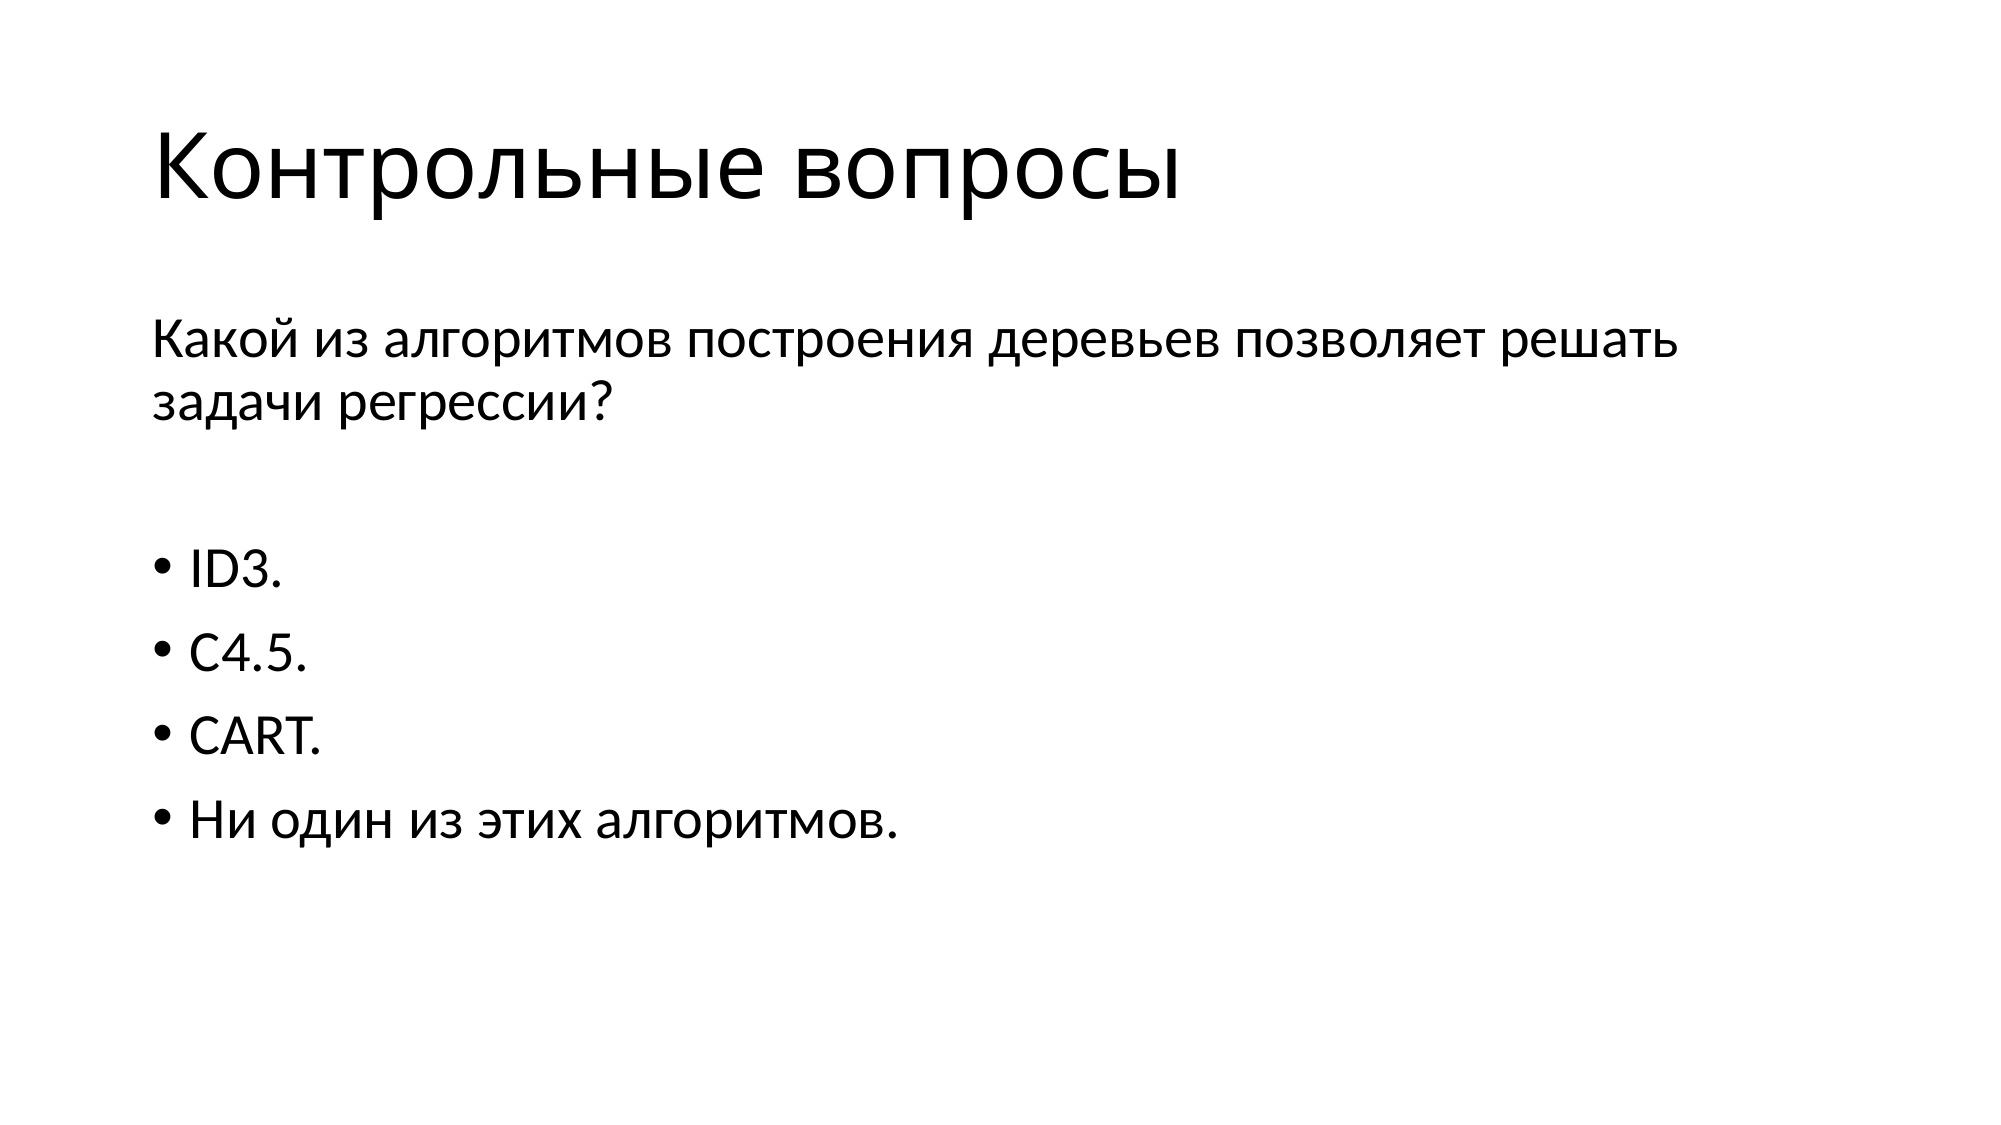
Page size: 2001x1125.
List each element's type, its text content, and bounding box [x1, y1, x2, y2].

list Какой из алгоритмов построения деревьев позволяет решать задачи регрессии? ID3. C4.5. CART. Ни один из этих алгоритмов. [137, 299, 1863, 1014]
title Контрольные вопросы [137, 59, 1863, 278]
